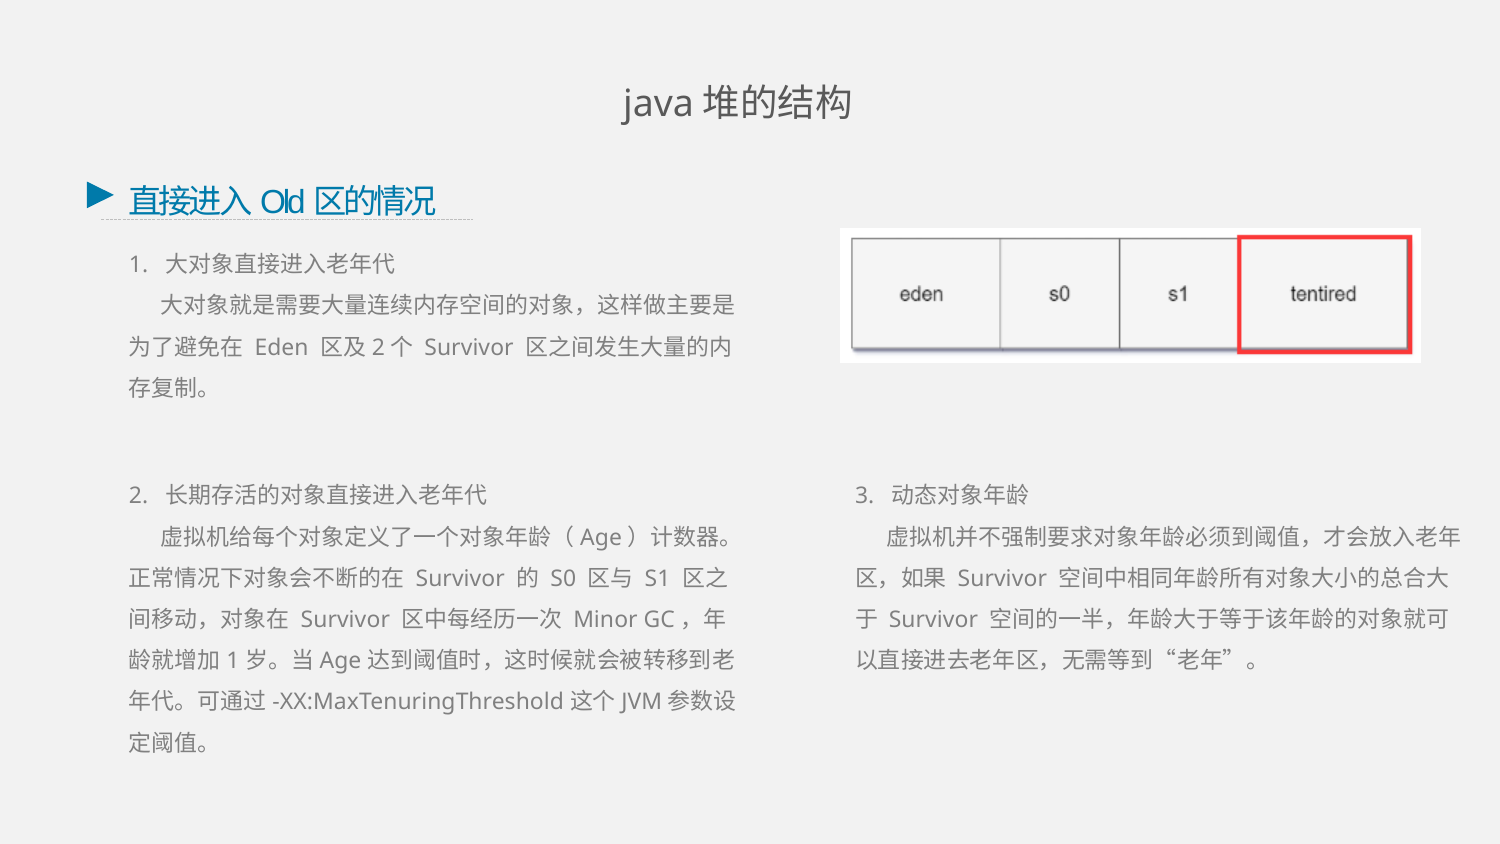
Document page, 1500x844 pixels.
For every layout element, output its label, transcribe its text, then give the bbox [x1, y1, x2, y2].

picture [839, 228, 1421, 363]
text_box 3. 动态对象年龄 虚拟机并不强制要求对象年龄必须到阈值，才会放入老年区，如果 Survivor 空间中相同年龄所有对象大小的总合大于 Survivor 空间的一半，年龄大于等于该年龄的对象就可以直接进去老年区，无需等到“老年”。 [839, 459, 1479, 805]
text_box 直接进入Old区的情况 [113, 220, 469, 228]
text_box 直接进入Old区的情况 [113, 161, 469, 219]
text_box 1. 大对象直接进入老年代 大对象就是需要大量连续内存空间的对象，这样做主要是为了避免在 Eden 区及2个 Survivor 区之间发生大量的内存复制。 [113, 228, 753, 459]
text_box java堆的结构 [569, 71, 907, 132]
text_box [85, 179, 117, 210]
text_box 2. 长期存活的对象直接进入老年代 虚拟机给每个对象定义了一个对象年龄（Age）计数器。正常情况下对象会不断的在 Survivor 的 S0 区与 S1 区之间移动，对象在 Survivor 区中每经历一次 Minor GC，年龄就增加1岁。当Age达到阈值时，这时候就会被转移到老年代。可通过-XX:MaxTenuringThreshold这个JVM参数设定阈值。 [113, 459, 753, 844]
